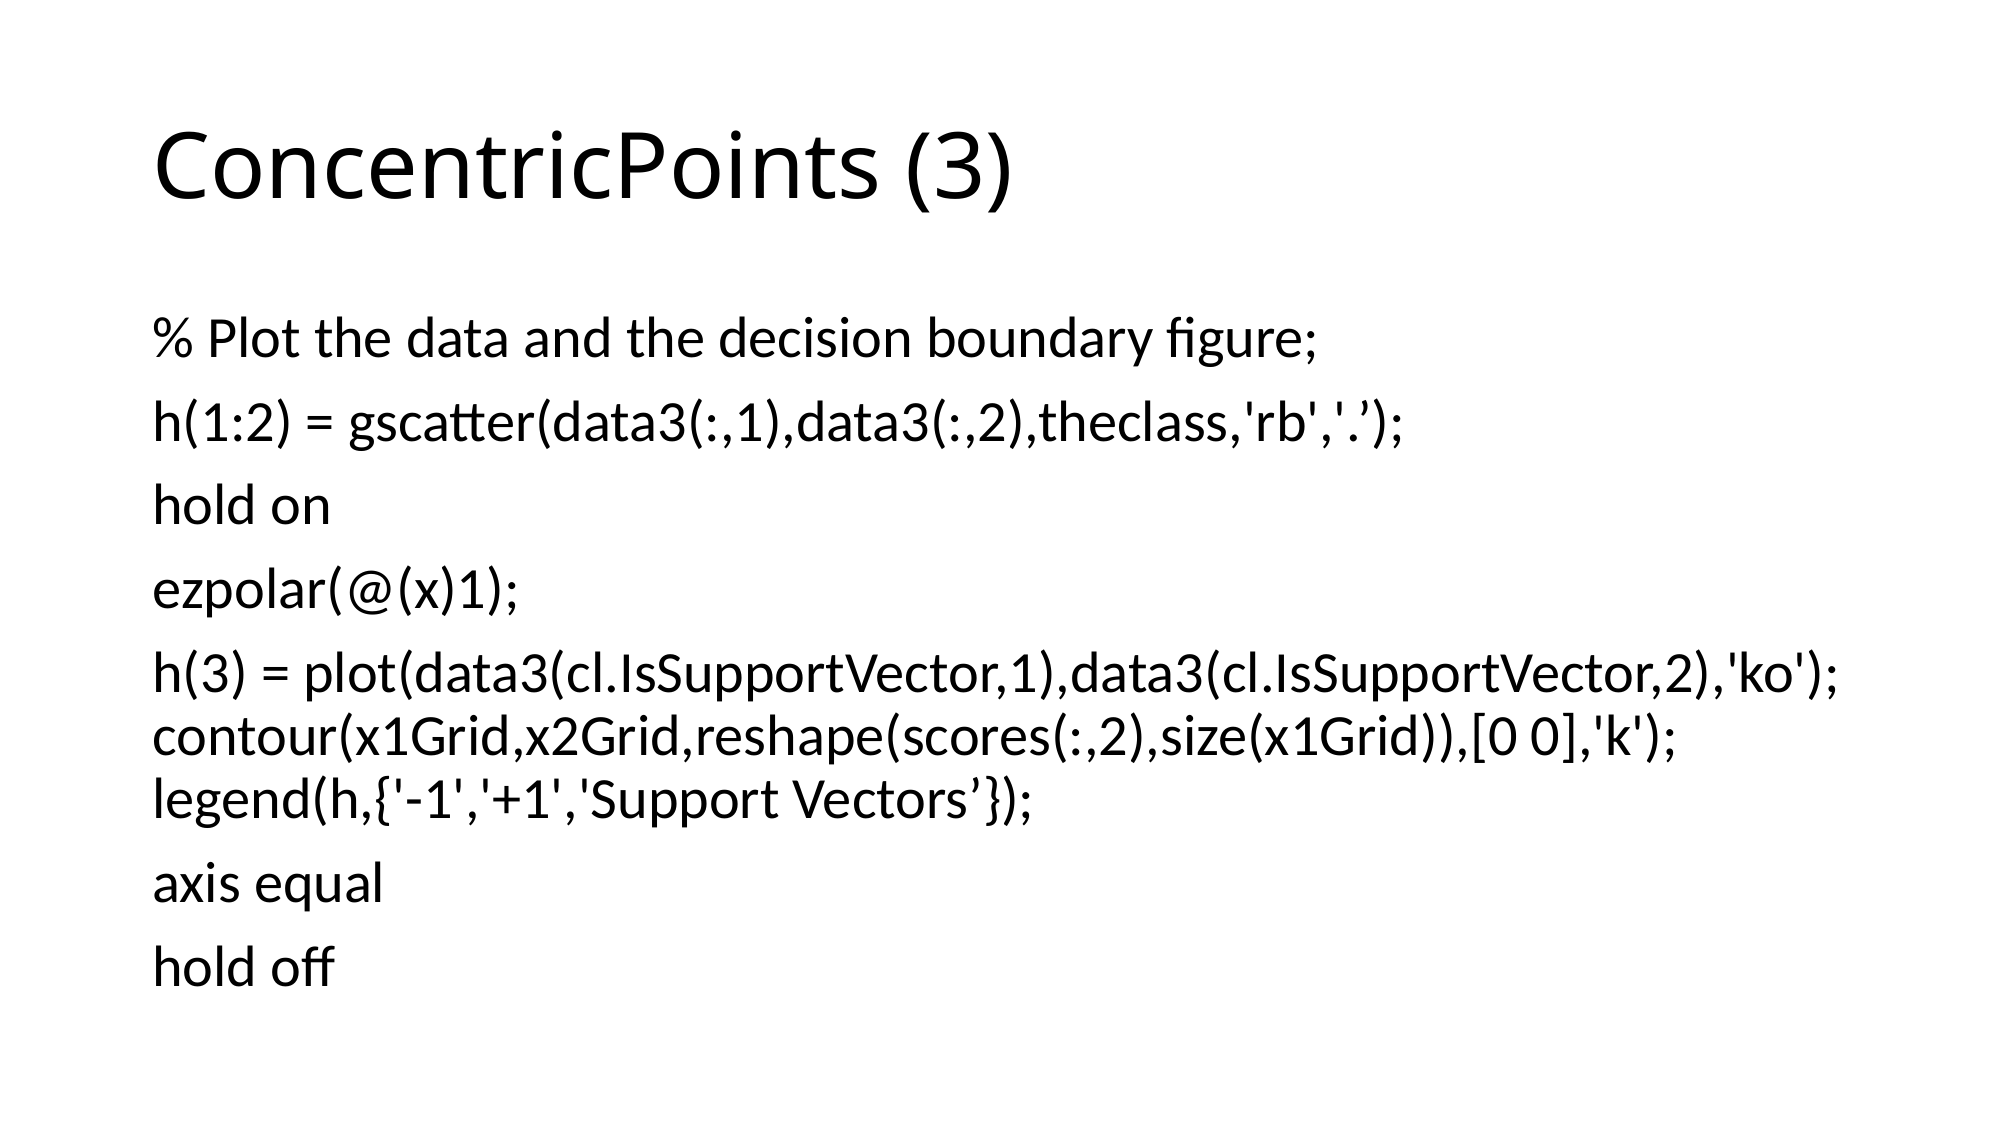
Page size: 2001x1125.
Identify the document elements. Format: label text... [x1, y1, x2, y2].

title ConcentricPoints (3) [137, 59, 1863, 278]
list % Plot the data and the decision boundary figure; h(1:2) = gscatter(data3(:,1),data3(:,2),theclass,'rb','.’); hold on ezpolar(@(x)1); h(3) = plot(data3(cl.IsSupportVector,1),data3(cl.IsSupportVector,2),'ko'); contour(x1Grid,x2Grid,reshape(scores(:,2),size(x1Grid)),[0 0],'k'); legend(h,{'-1','+1','Support Vectors’}); axis equal hold off [137, 299, 1863, 1014]
